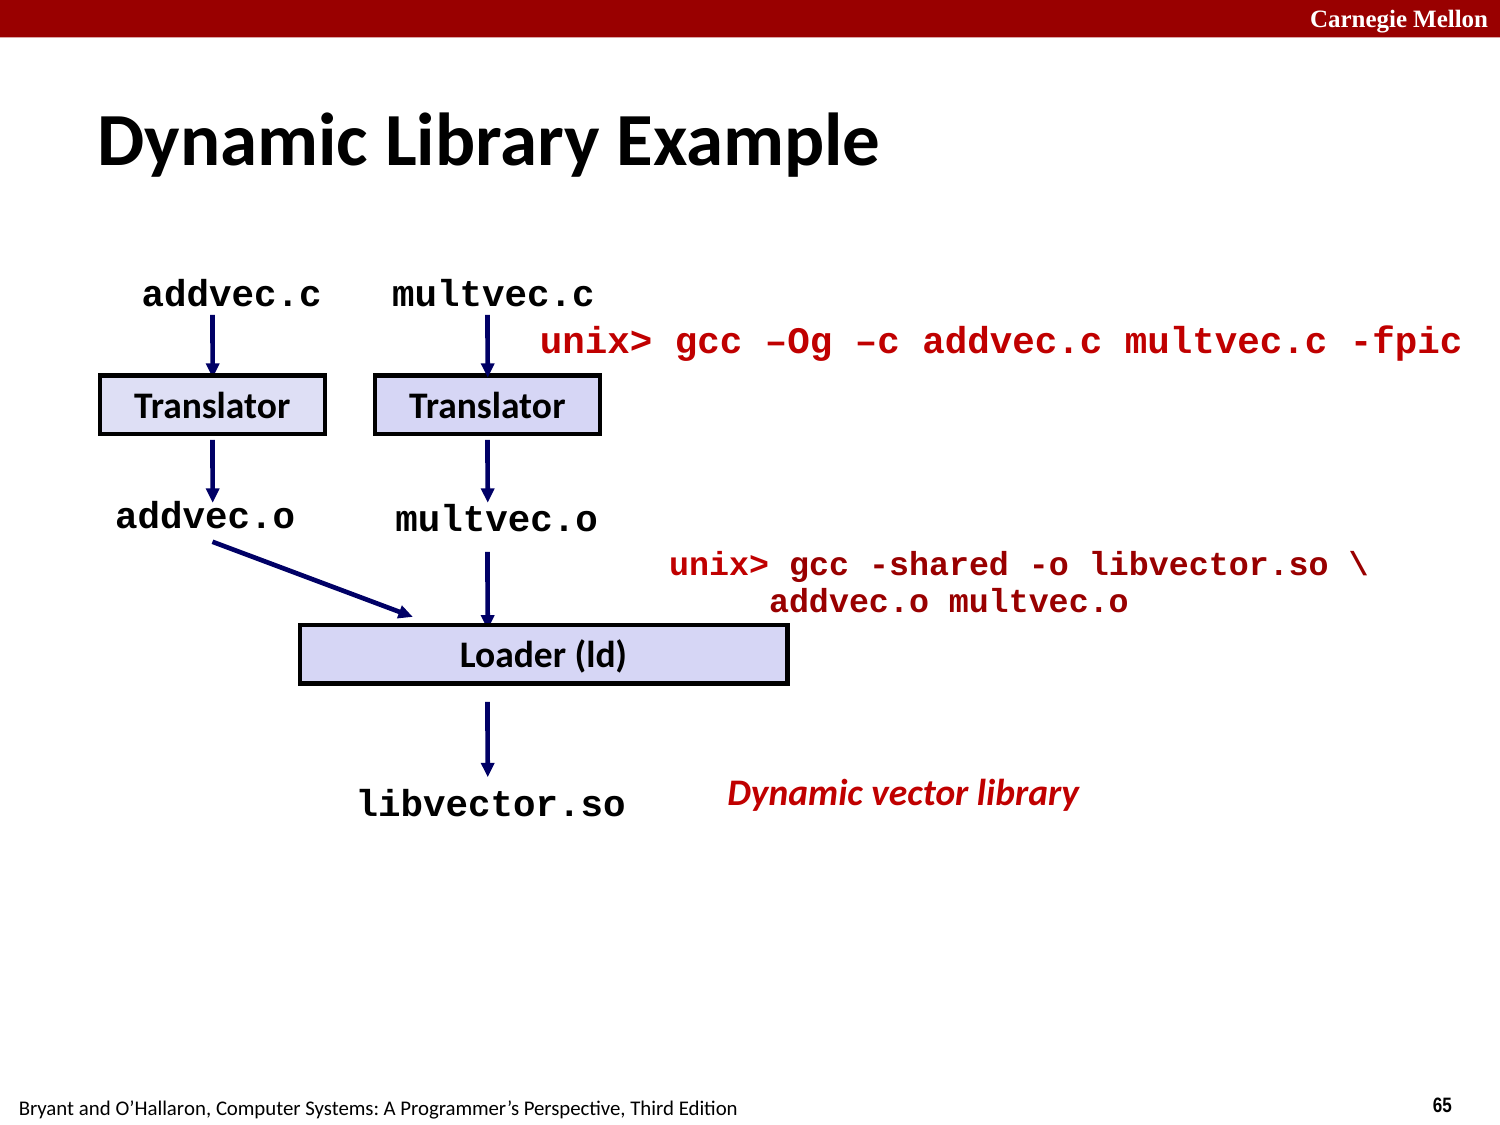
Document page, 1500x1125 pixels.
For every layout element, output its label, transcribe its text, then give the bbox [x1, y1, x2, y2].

text_box unix> gcc –Og –c addvec.c multvec.c -fpic [524, 312, 1488, 370]
text_box multvec.c [377, 264, 610, 323]
text_box Loader (ld) [300, 624, 788, 684]
text_box Dynamic vector library [712, 762, 1200, 822]
text_box [212, 541, 413, 619]
text_box [481, 551, 494, 624]
text_box [481, 439, 494, 503]
text_box unix> gcc -shared -o libvector.so \ addvec.o multvec.o [654, 537, 1385, 628]
text_box [206, 439, 219, 503]
text_box addvec.o [100, 487, 311, 546]
title Dynamic Library Example [82, 71, 1500, 201]
text_box addvec.c [126, 264, 337, 323]
text_box [481, 314, 494, 378]
text_box libvector.so [340, 774, 641, 833]
text_box Translator [374, 375, 600, 435]
text_box [206, 323, 219, 375]
text_box Translator [99, 375, 325, 435]
text_box multvec.o [380, 489, 613, 548]
text_box [481, 701, 494, 777]
